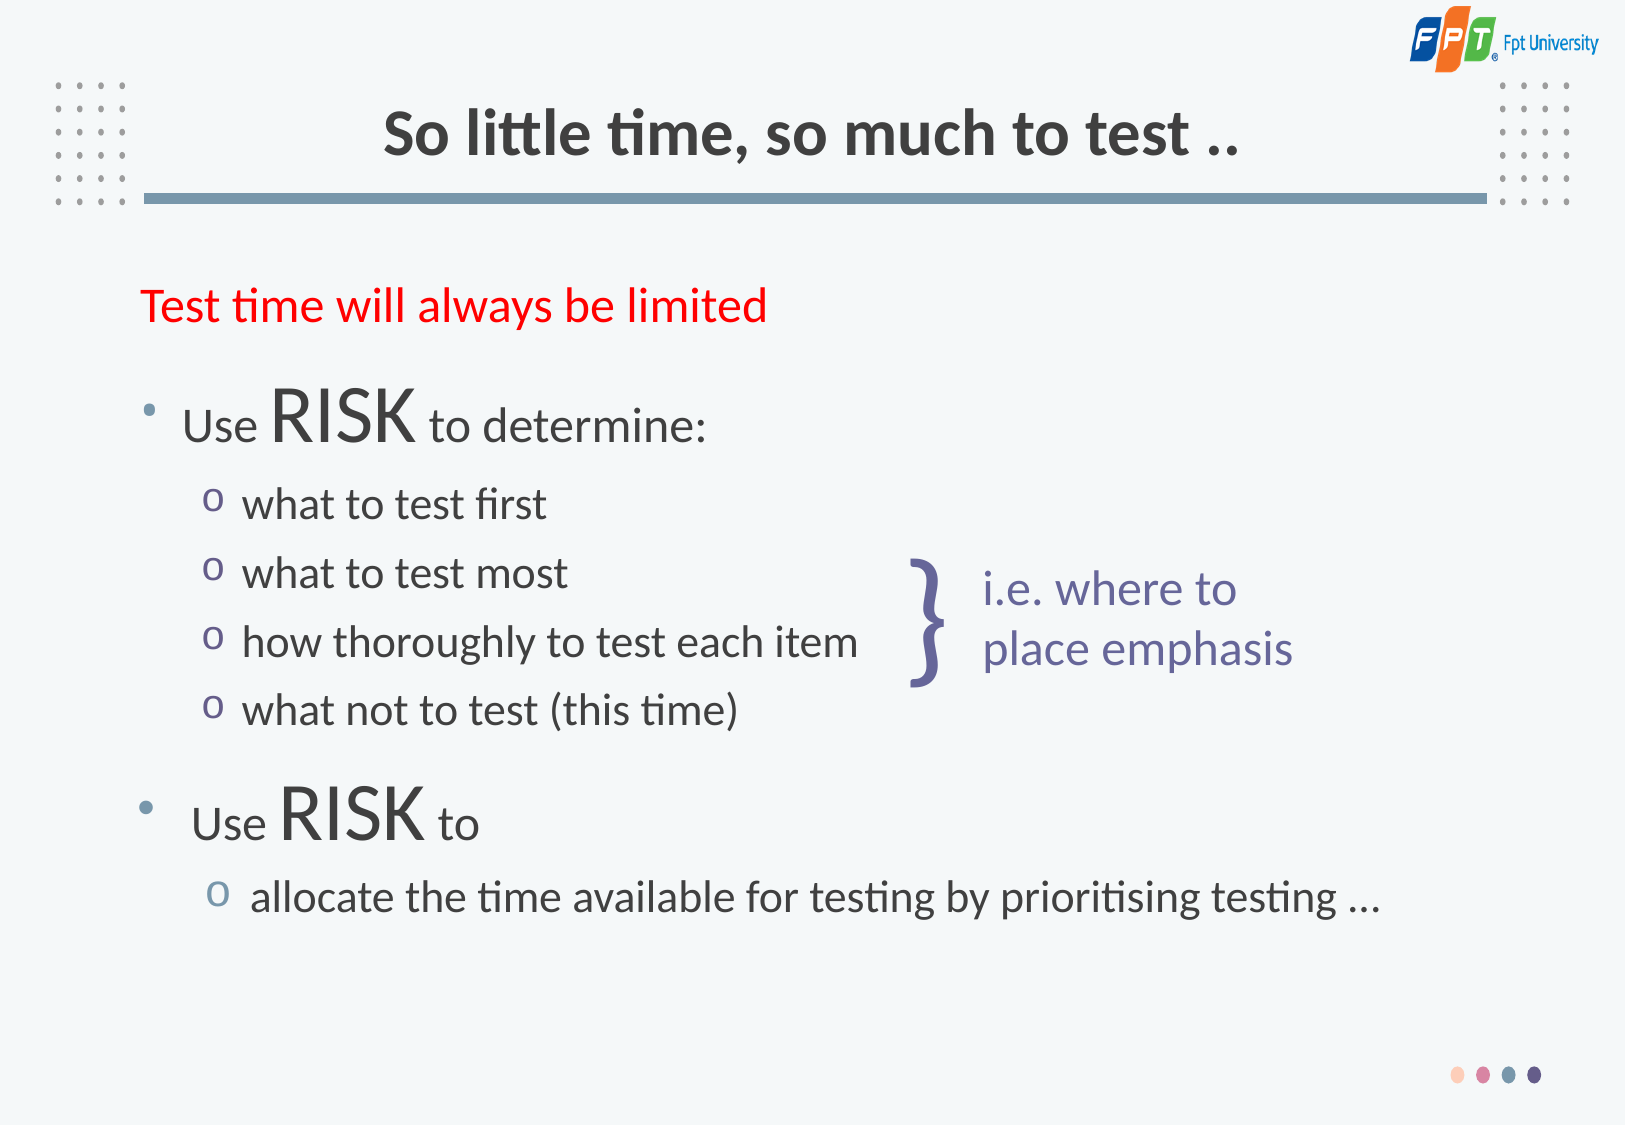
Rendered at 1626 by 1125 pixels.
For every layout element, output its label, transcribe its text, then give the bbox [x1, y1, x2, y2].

picture [1383, 6, 1624, 88]
list Test time will always be limited Use RISK to determine: what to test first what to test most how thoroughly to test each item what not to test (this time) [125, 259, 1514, 758]
title So little time, so much to test .. [111, 60, 1514, 208]
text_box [887, 509, 1314, 707]
text_box Use RISK to allocate the time available for testing by prioritising testing ... [121, 749, 1504, 1125]
